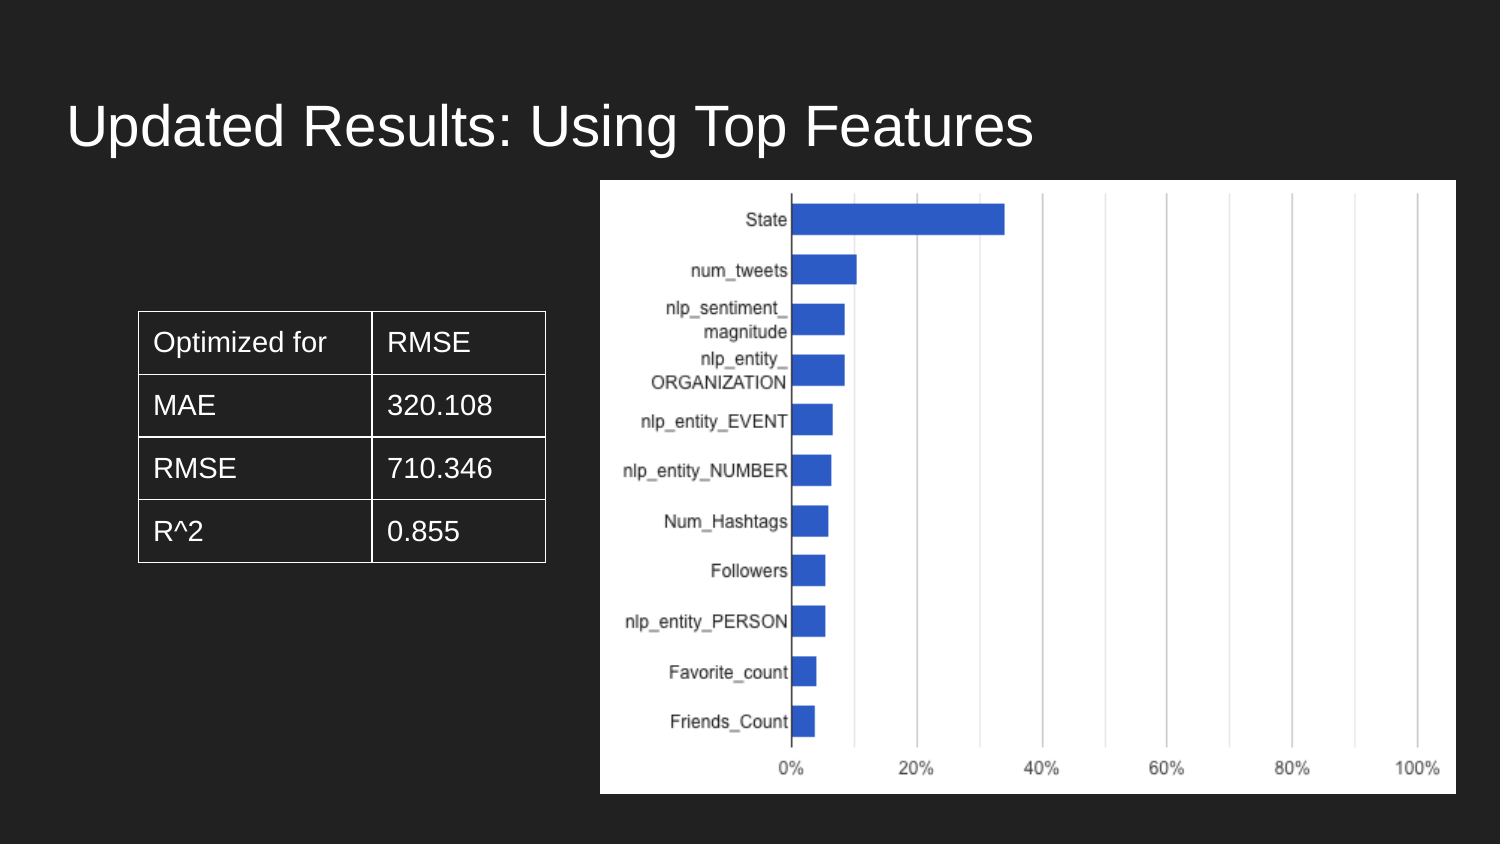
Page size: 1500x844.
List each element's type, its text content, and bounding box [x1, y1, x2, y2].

picture [600, 180, 1456, 794]
table_cell 710.346 [373, 438, 545, 499]
table_header RMSE [373, 312, 545, 374]
title Updated Results: Using Top Features [51, 72, 1449, 167]
table_cell R^2 [139, 500, 371, 562]
table_cell MAE [139, 375, 371, 436]
table_cell 320.108 [373, 375, 545, 436]
table_cell 0.855 [373, 500, 545, 562]
table_header Optimized for [139, 312, 371, 374]
table_cell RMSE [139, 438, 371, 499]
